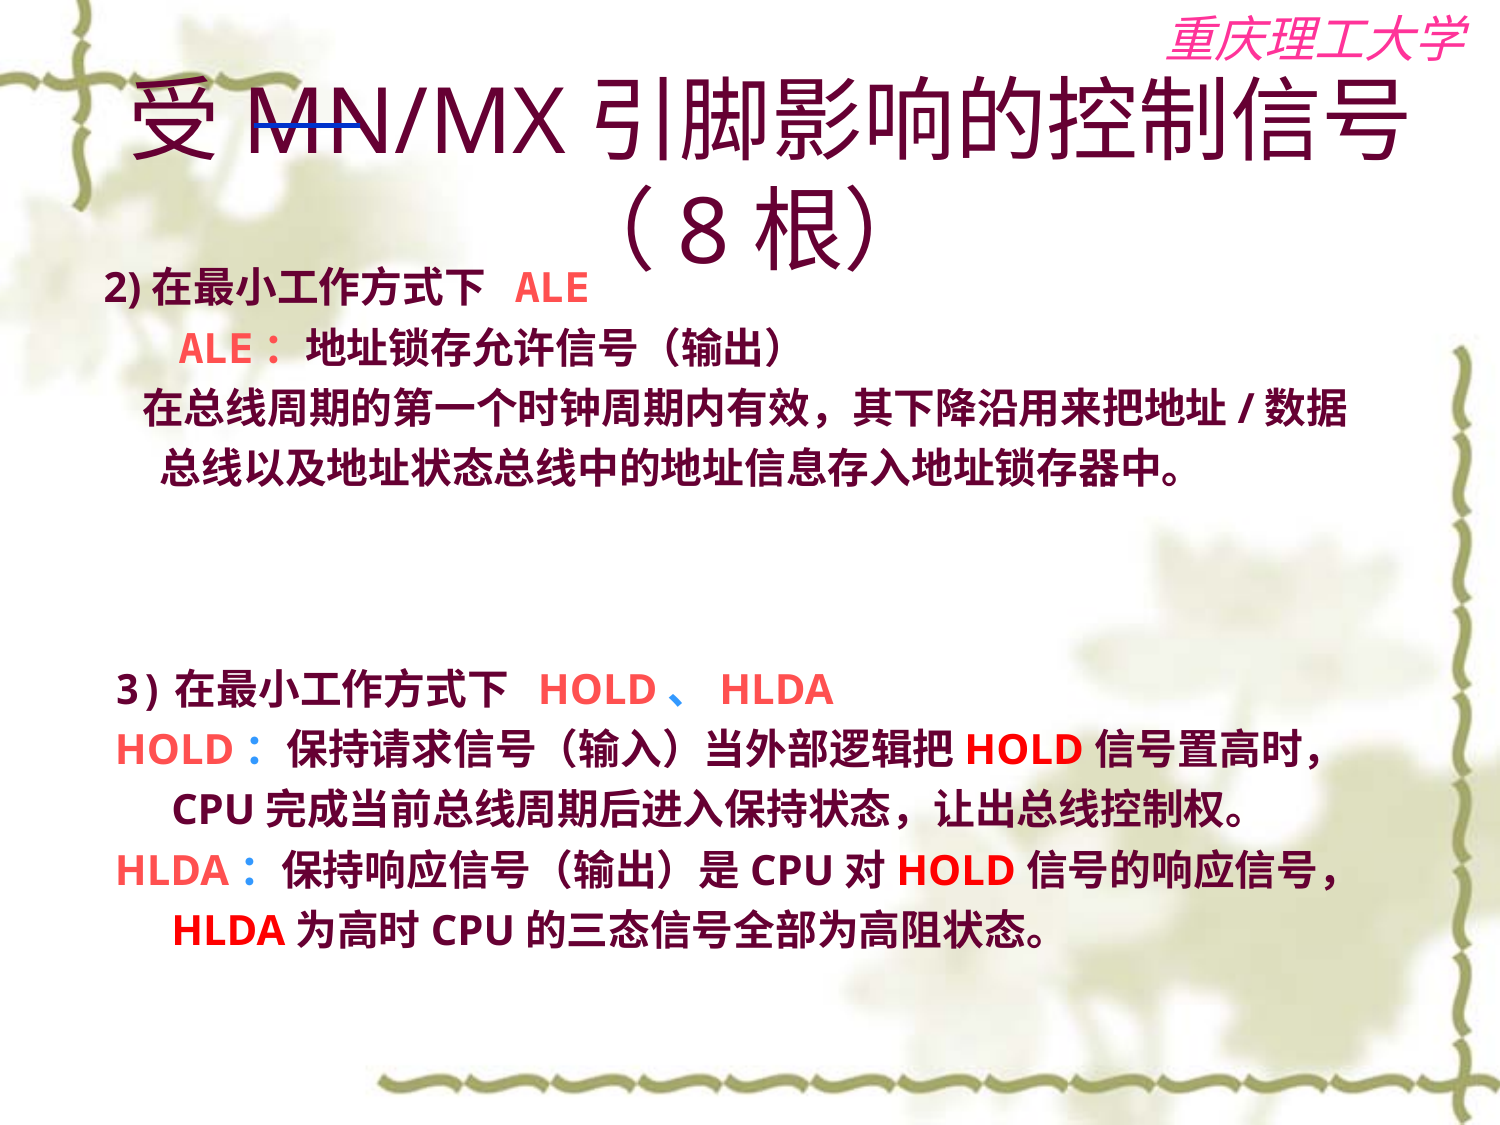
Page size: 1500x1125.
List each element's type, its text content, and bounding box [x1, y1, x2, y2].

title 受MN/MX引脚影响的控制信号（8根） [0, 77, 1500, 266]
picture [0, 0, 1500, 77]
picture [0, 266, 1500, 1125]
list 2)在最小工作方式下 ALE ALE：地址锁存允许信号（输出） 在总线周期的第一个时钟周期内有效，其下降沿用来把地址/数据总线以及地址状态总线中的地址信息存入地址锁存器中。 [88, 243, 1402, 599]
text_box 3)在最小工作方式下 HOLD、HLDA HOLD：保持请求信号（输入）当外部逻辑把HOLD信号置高时，CPU完成当前总线周期后进入保持状态，让出总线控制权。 HLDA：保持响应信号（输出）是CPU对HOLD信号的响应信号，HLDA为高时CPU的三态信号全部为高阻状态。 [100, 645, 1376, 1045]
